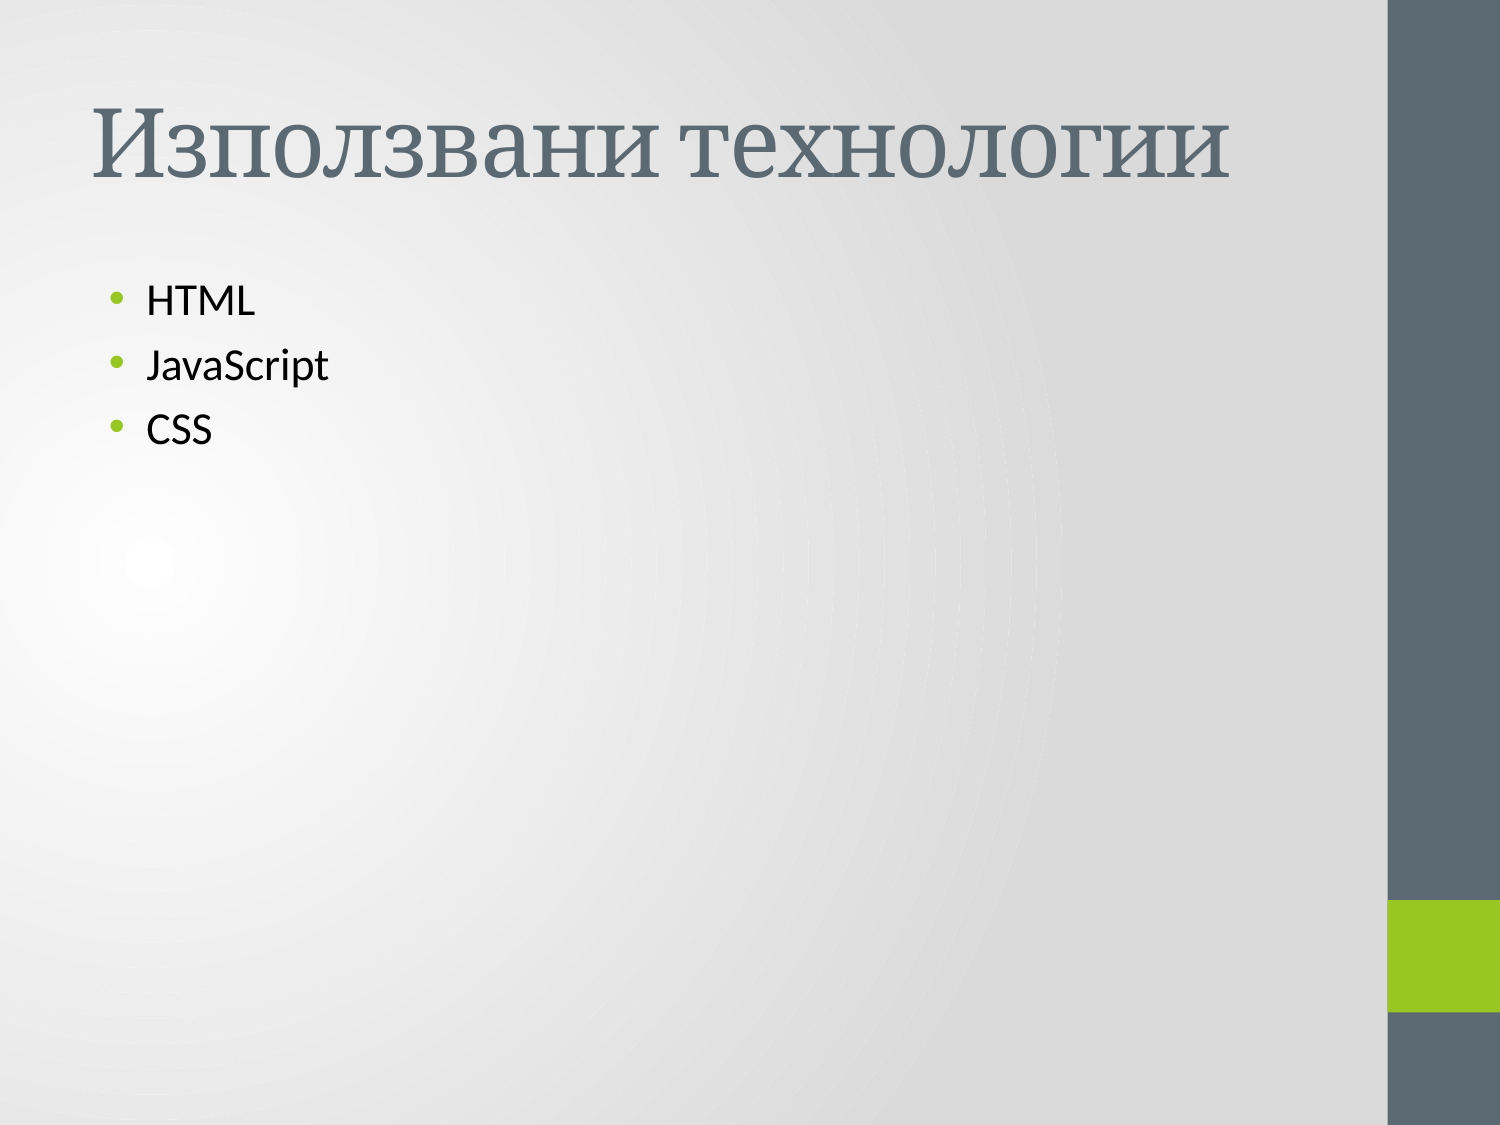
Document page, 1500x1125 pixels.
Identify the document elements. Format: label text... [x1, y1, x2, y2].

title Използвани технологии [75, 45, 1325, 233]
list HTML JavaScript CSS [75, 262, 1325, 1050]
